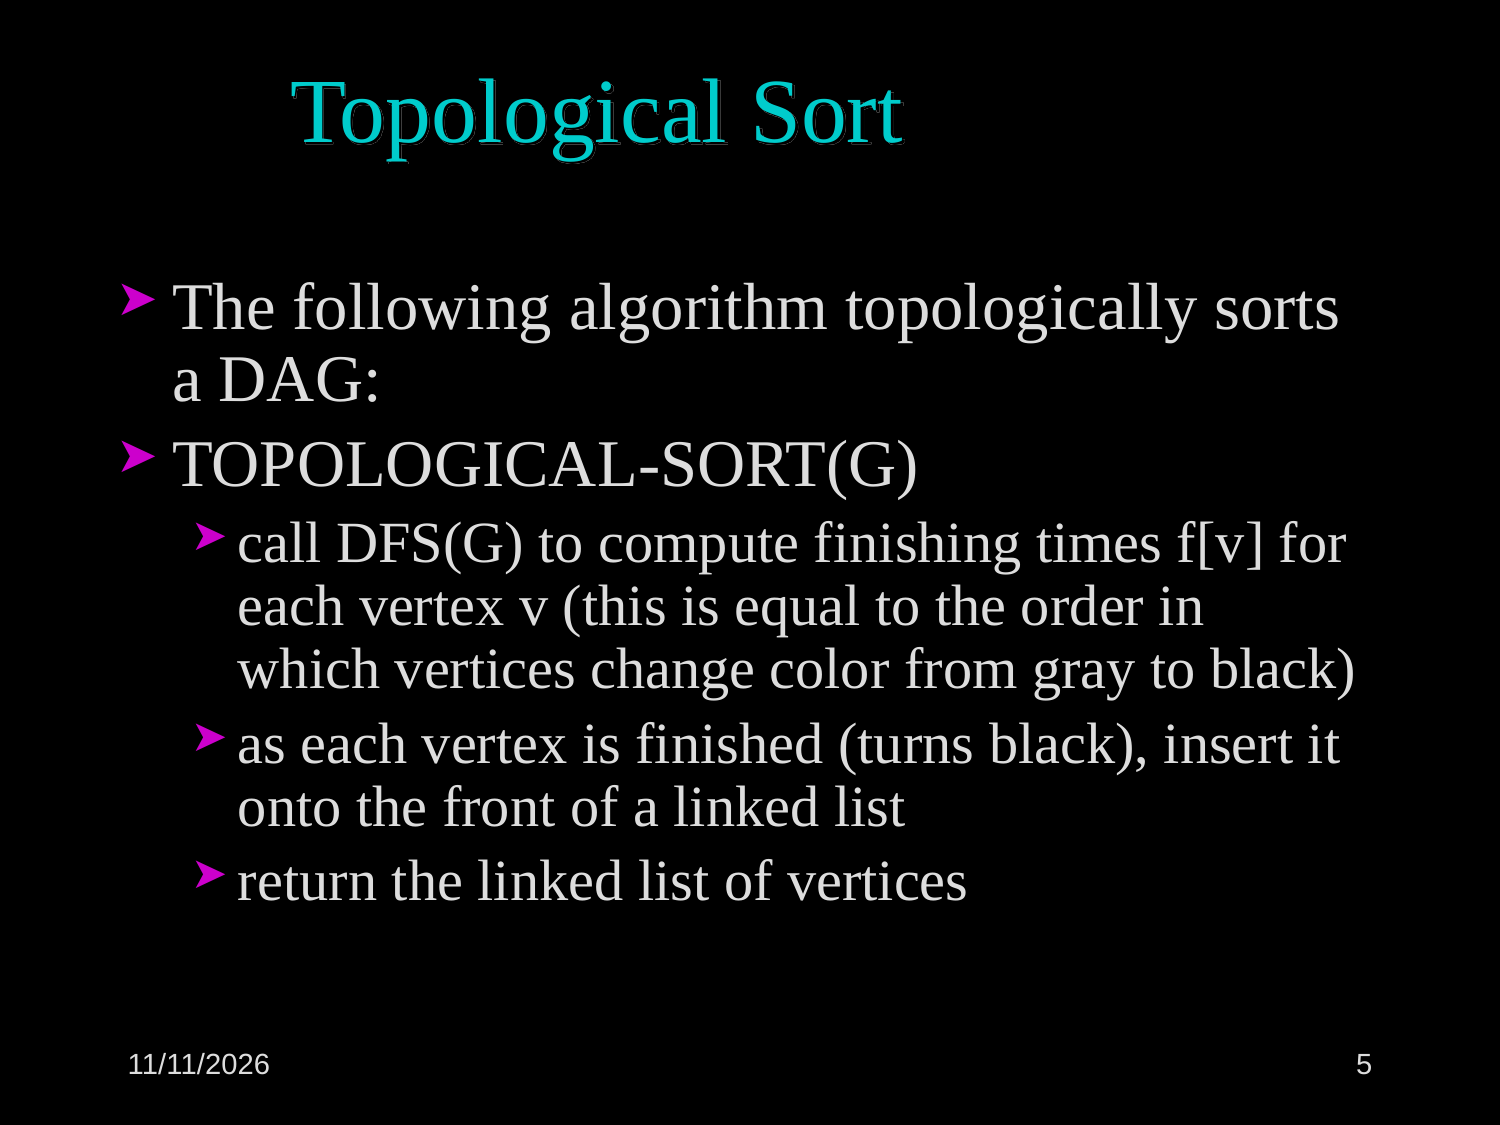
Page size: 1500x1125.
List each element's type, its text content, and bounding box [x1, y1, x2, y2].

list The following algorithm topologically sorts a DAG: TOPOLOGICAL-SORT(G) call DFS(G) to compute finishing times f[v] for each vertex v (this is equal to the order in which vertices change color from gray to black) as each vertex is finished (turns black), insert it onto the front of a linked list return the linked list of vertices [100, 263, 1377, 940]
slide_number 5 [1074, 1024, 1388, 1101]
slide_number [112, 1024, 426, 1101]
title Topological Sort [274, 12, 1500, 201]
